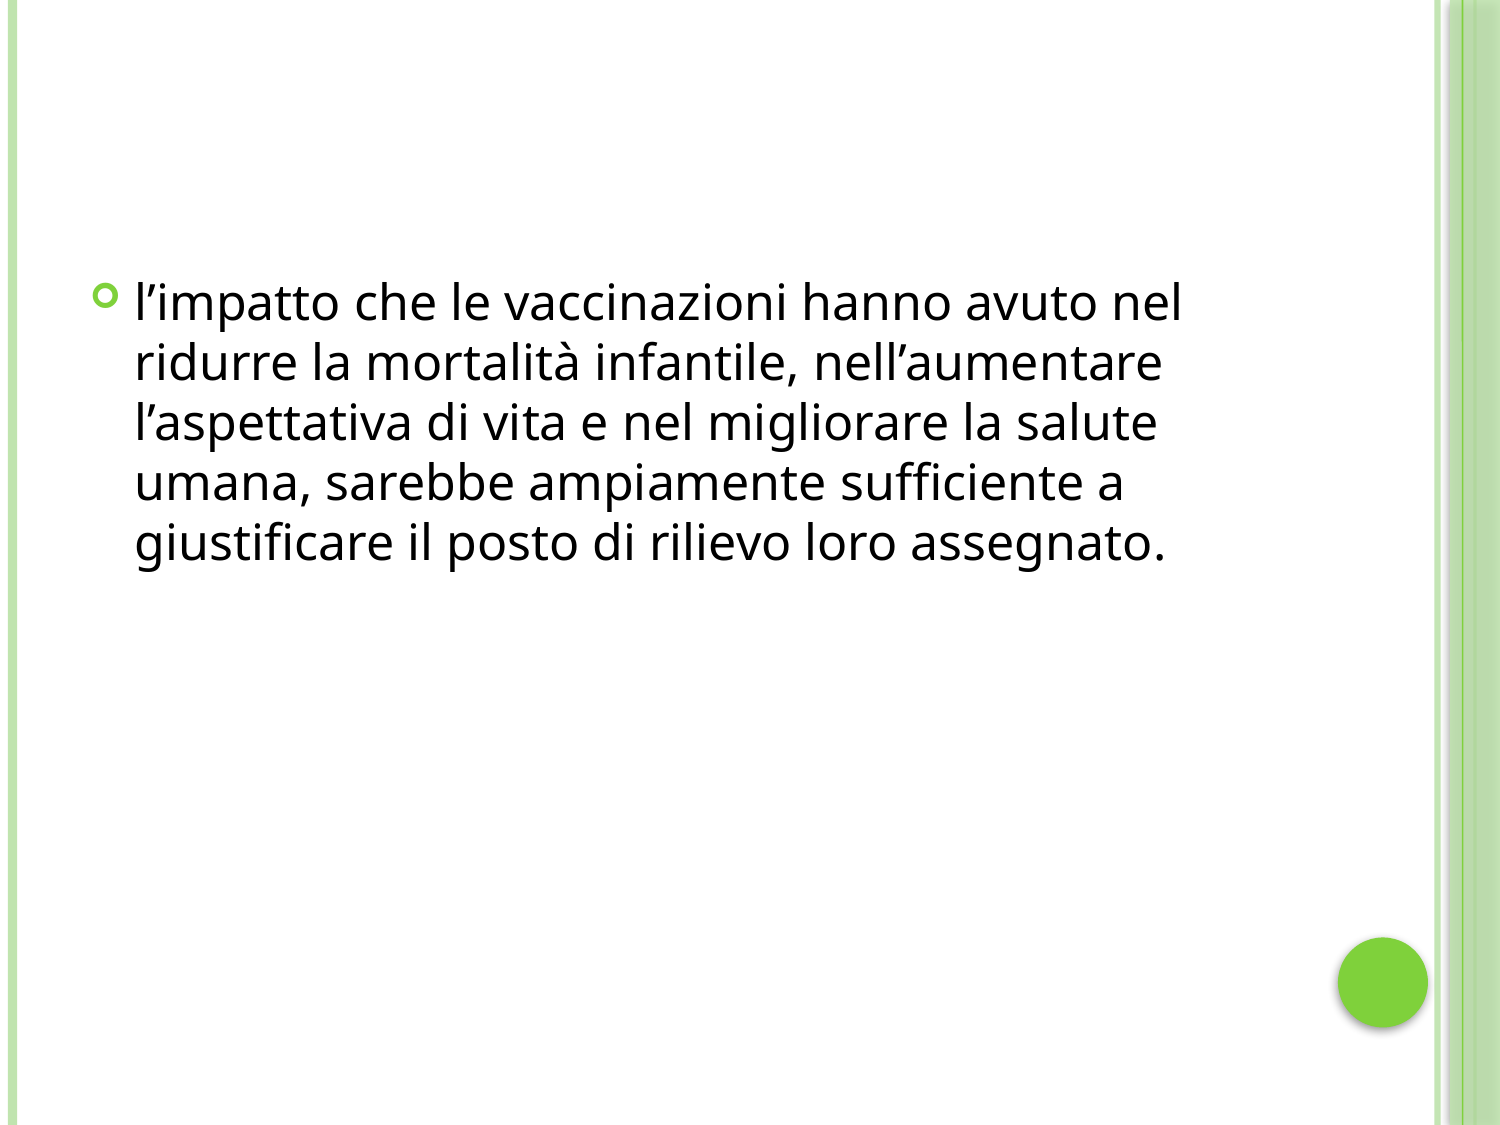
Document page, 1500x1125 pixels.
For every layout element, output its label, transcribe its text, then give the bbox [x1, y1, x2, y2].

list l’impatto che le vaccinazioni hanno avuto nel ridurre la mortalità infantile, nell’aumentare l’aspettativa di vita e nel migliorare la salute umana, sarebbe ampiamente sufficiente a giustificare il posto di rilievo loro assegnato. [75, 262, 1300, 1062]
